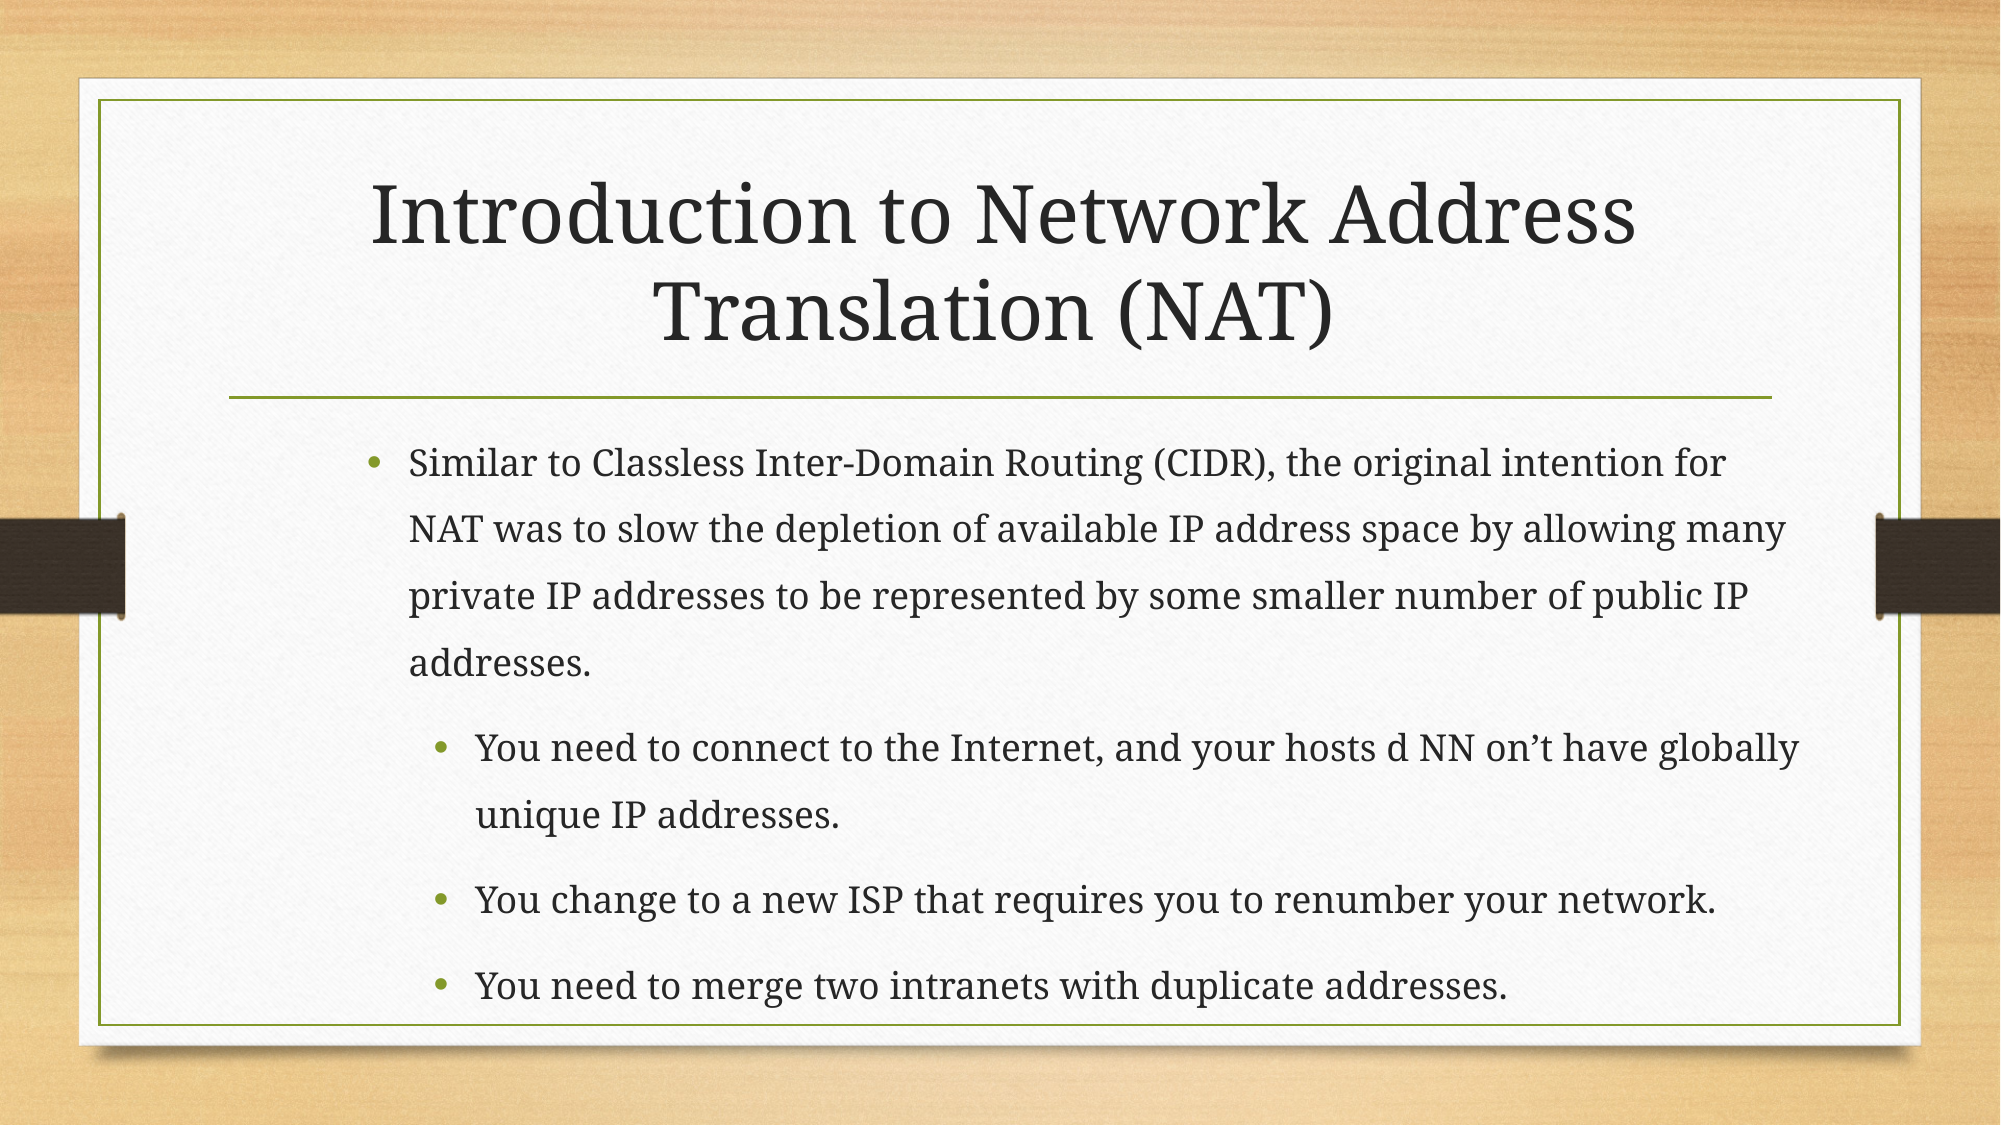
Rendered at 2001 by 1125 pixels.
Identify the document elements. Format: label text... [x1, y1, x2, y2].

list Similar to Classless Inter-Domain Routing (CIDR), the original intention for NAT was to slow the depletion of available IP address space by allowing many private IP addresses to be represented by some smaller number of public IP addresses. You need to connect to the Internet, and your hosts d NN on’t have globally unique IP addresses. You change to a new ISP that requires you to renumber your network. You need to merge two intranets with duplicate addresses. [351, 409, 1820, 1021]
picture [0, 0, 2001, 1125]
title Introduction to Network Address Translation (NAT) [351, 151, 1659, 369]
